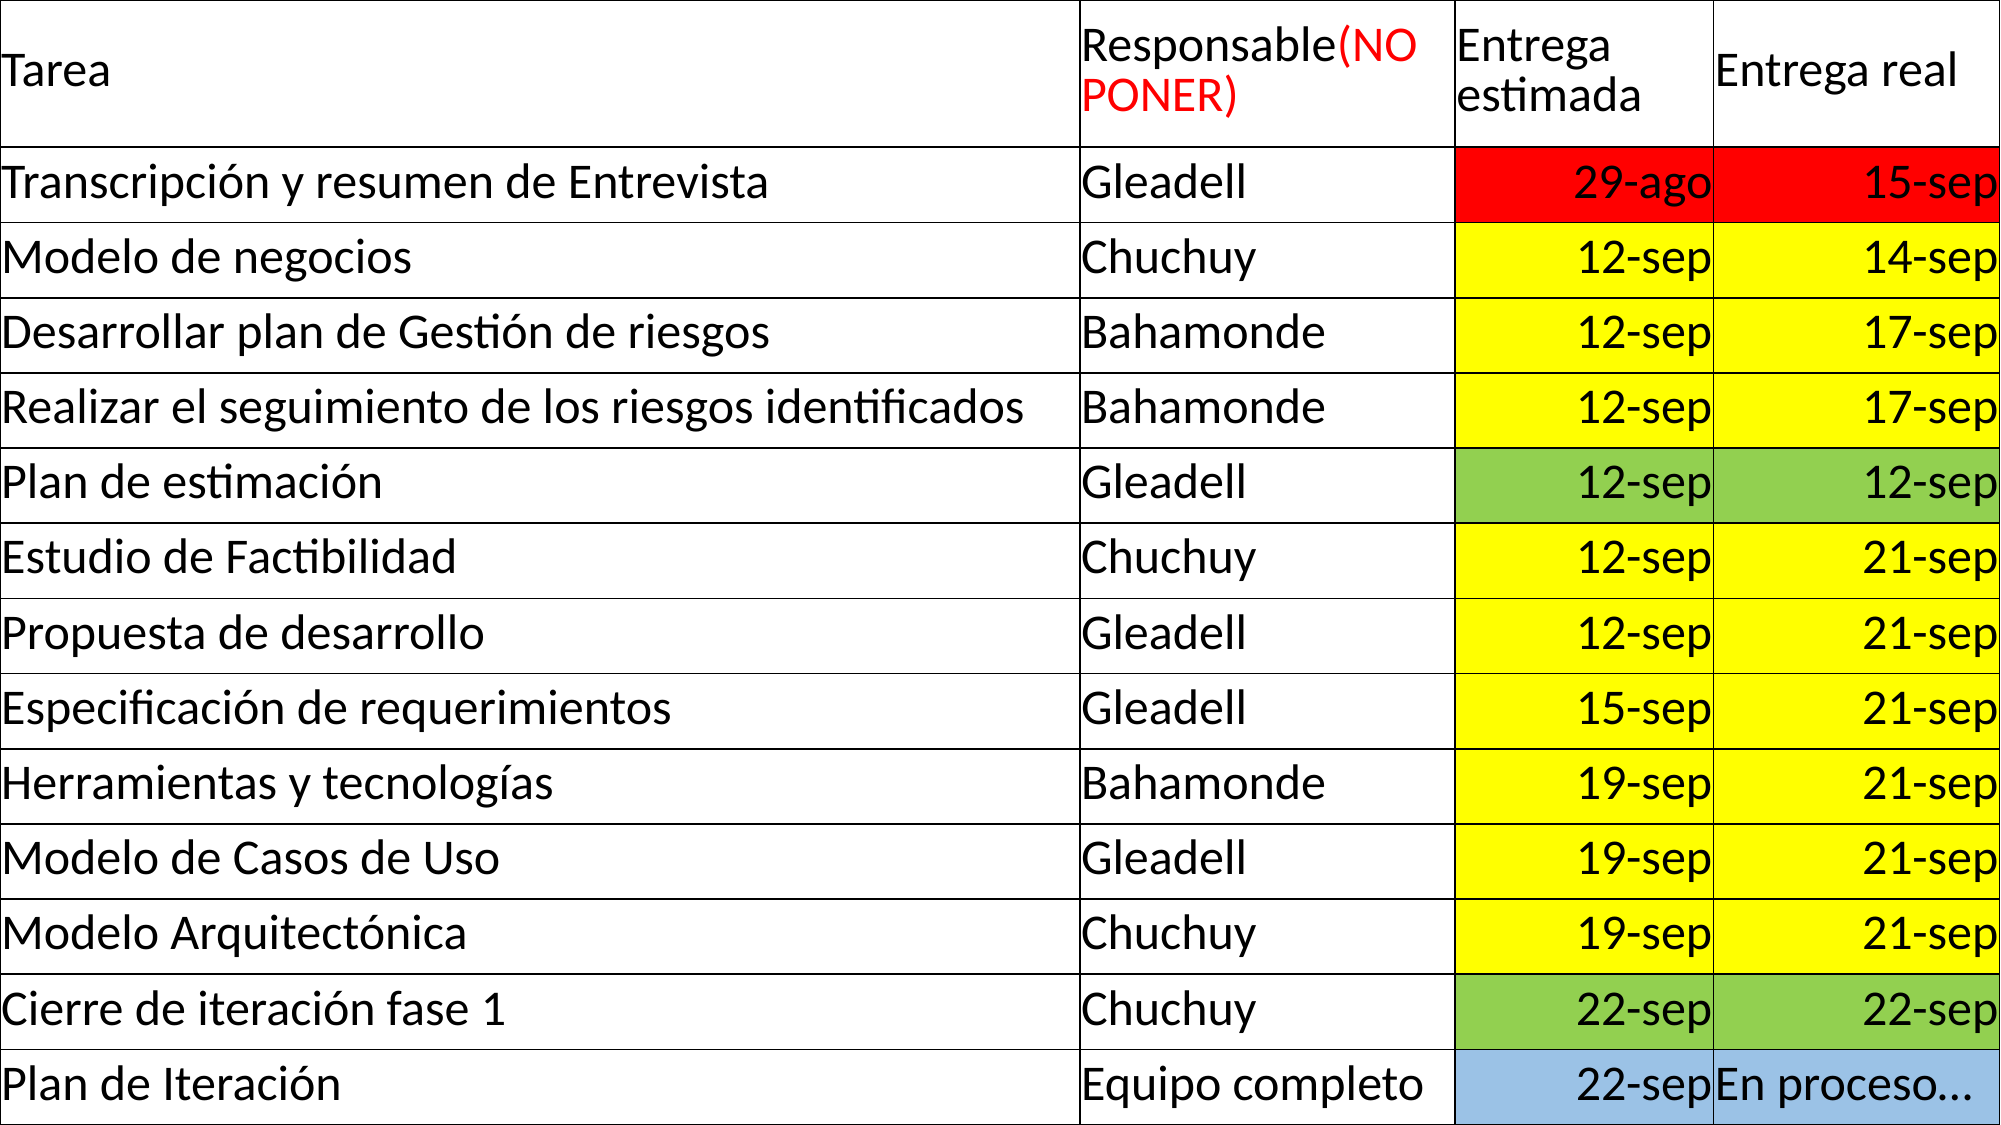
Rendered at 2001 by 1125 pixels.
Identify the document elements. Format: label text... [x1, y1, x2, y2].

table_cell 17-sep [1714, 299, 1999, 372]
table_cell 12-sep [1456, 299, 1713, 372]
table_cell Equipo completo [1081, 1050, 1454, 1124]
table_cell Plan de Iteración [1, 1050, 1079, 1124]
table_cell Estudio de Factibilidad [1, 524, 1079, 598]
table_cell 21-sep [1714, 599, 1999, 673]
table_cell Chuchuy [1081, 975, 1454, 1049]
table_cell 21-sep [1714, 674, 1999, 748]
table_cell Gleadell [1081, 449, 1454, 522]
table_cell 15-sep [1456, 674, 1713, 748]
table_cell 15-sep [1714, 148, 1999, 222]
table_cell 21-sep [1714, 524, 1999, 598]
table_cell 12-sep [1456, 374, 1713, 447]
table_cell Modelo Arquitectónica [1, 900, 1079, 973]
table_cell 22-sep [1456, 1050, 1713, 1124]
table_cell 12-sep [1456, 599, 1713, 673]
table_cell Bahamonde [1081, 750, 1454, 823]
table_cell Realizar el seguimiento de los riesgos identificados [1, 374, 1079, 447]
table_cell 12-sep [1456, 223, 1713, 297]
table_cell 29-ago [1456, 148, 1713, 222]
table_cell 21-sep [1714, 900, 1999, 973]
table_cell Herramientas y tecnologías [1, 750, 1079, 823]
table_cell Gleadell [1081, 599, 1454, 673]
table_cell 19-sep [1456, 750, 1713, 823]
table_cell 19-sep [1456, 825, 1713, 898]
table_cell Propuesta de desarrollo [1, 599, 1079, 673]
table_cell Transcripción y resumen de Entrevista [1, 148, 1079, 222]
table_cell Gleadell [1081, 825, 1454, 898]
table_cell 21-sep [1714, 825, 1999, 898]
table_cell 12-sep [1456, 524, 1713, 598]
table_cell Plan de estimación [1, 449, 1079, 522]
table_cell Chuchuy [1081, 524, 1454, 598]
table_header Entrega real [1714, 1, 1999, 146]
table_cell 12-sep [1456, 449, 1713, 522]
table_cell Gleadell [1081, 148, 1454, 222]
table_cell Chuchuy [1081, 223, 1454, 297]
table_cell 22-sep [1456, 975, 1713, 1049]
table_cell Modelo de Casos de Uso [1, 825, 1079, 898]
table_cell 14-sep [1714, 223, 1999, 297]
table_cell Cierre de iteración fase 1 [1, 975, 1079, 1049]
table_cell Desarrollar plan de Gestión de riesgos [1, 299, 1079, 372]
table_cell Bahamonde [1081, 299, 1454, 372]
table_cell 17-sep [1714, 374, 1999, 447]
table_cell Gleadell [1081, 674, 1454, 748]
table_header Responsable(NO PONER) [1081, 1, 1454, 146]
table_cell En proceso… [1714, 1050, 1999, 1124]
table_header Entrega estimada [1456, 1, 1713, 146]
table_cell 21-sep [1714, 750, 1999, 823]
table_cell 22-sep [1714, 975, 1999, 1049]
table_cell Bahamonde [1081, 374, 1454, 447]
table_cell 12-sep [1714, 449, 1999, 522]
table_cell Chuchuy [1081, 900, 1454, 973]
table_cell 19-sep [1456, 900, 1713, 973]
table_cell Especificación de requerimientos [1, 674, 1079, 748]
table_cell Modelo de negocios [1, 223, 1079, 297]
table_header Tarea [1, 1, 1079, 146]
